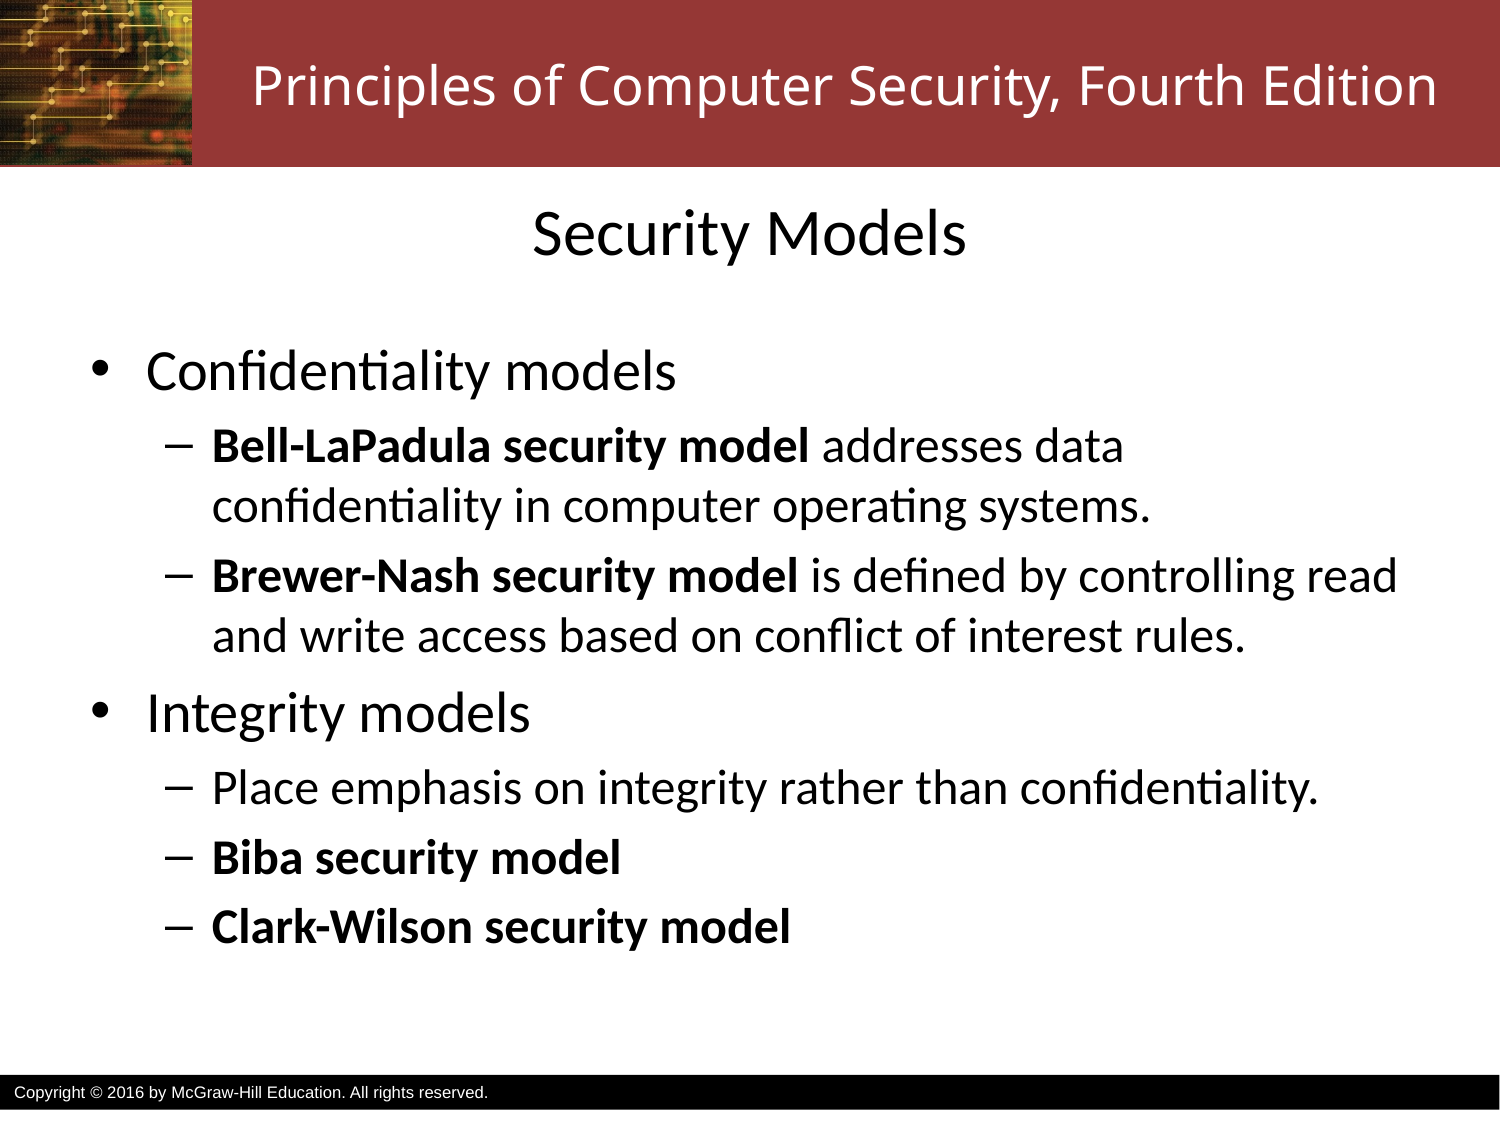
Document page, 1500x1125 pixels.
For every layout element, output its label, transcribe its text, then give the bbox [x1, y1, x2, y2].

picture [0, 0, 192, 165]
title Security Models [75, 181, 1425, 324]
list Confidentiality models Bell-LaPadula security model addresses data confidentiality in computer operating systems. Brewer-Nash security model is defined by controlling read and write access based on conflict of interest rules. Integrity models Place emphasis on integrity rather than confidentiality. Biba security model Clark-Wilson security model [75, 324, 1425, 1005]
